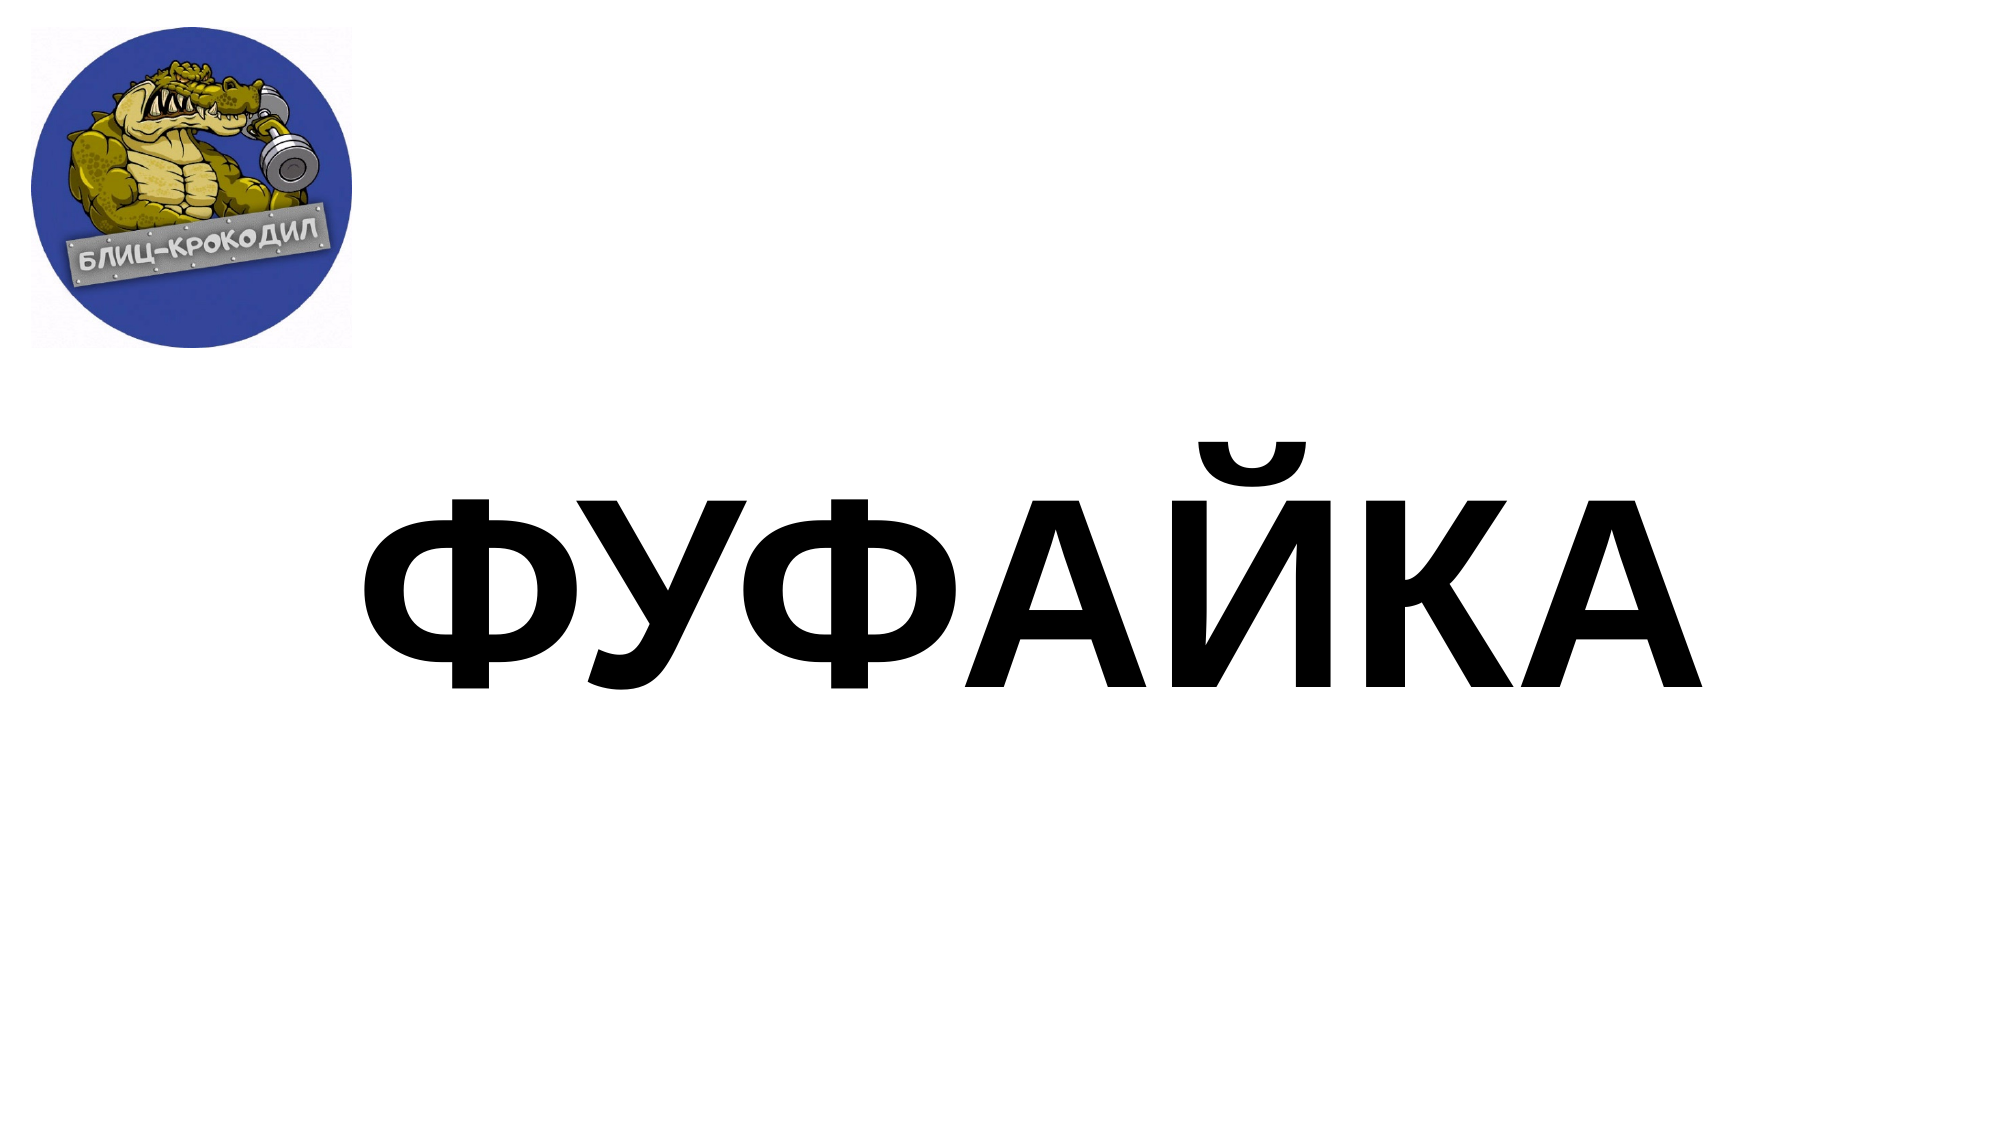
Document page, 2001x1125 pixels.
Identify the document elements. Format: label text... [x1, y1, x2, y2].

title ФУФАЙКА [282, 361, 1783, 754]
picture [31, 27, 352, 348]
